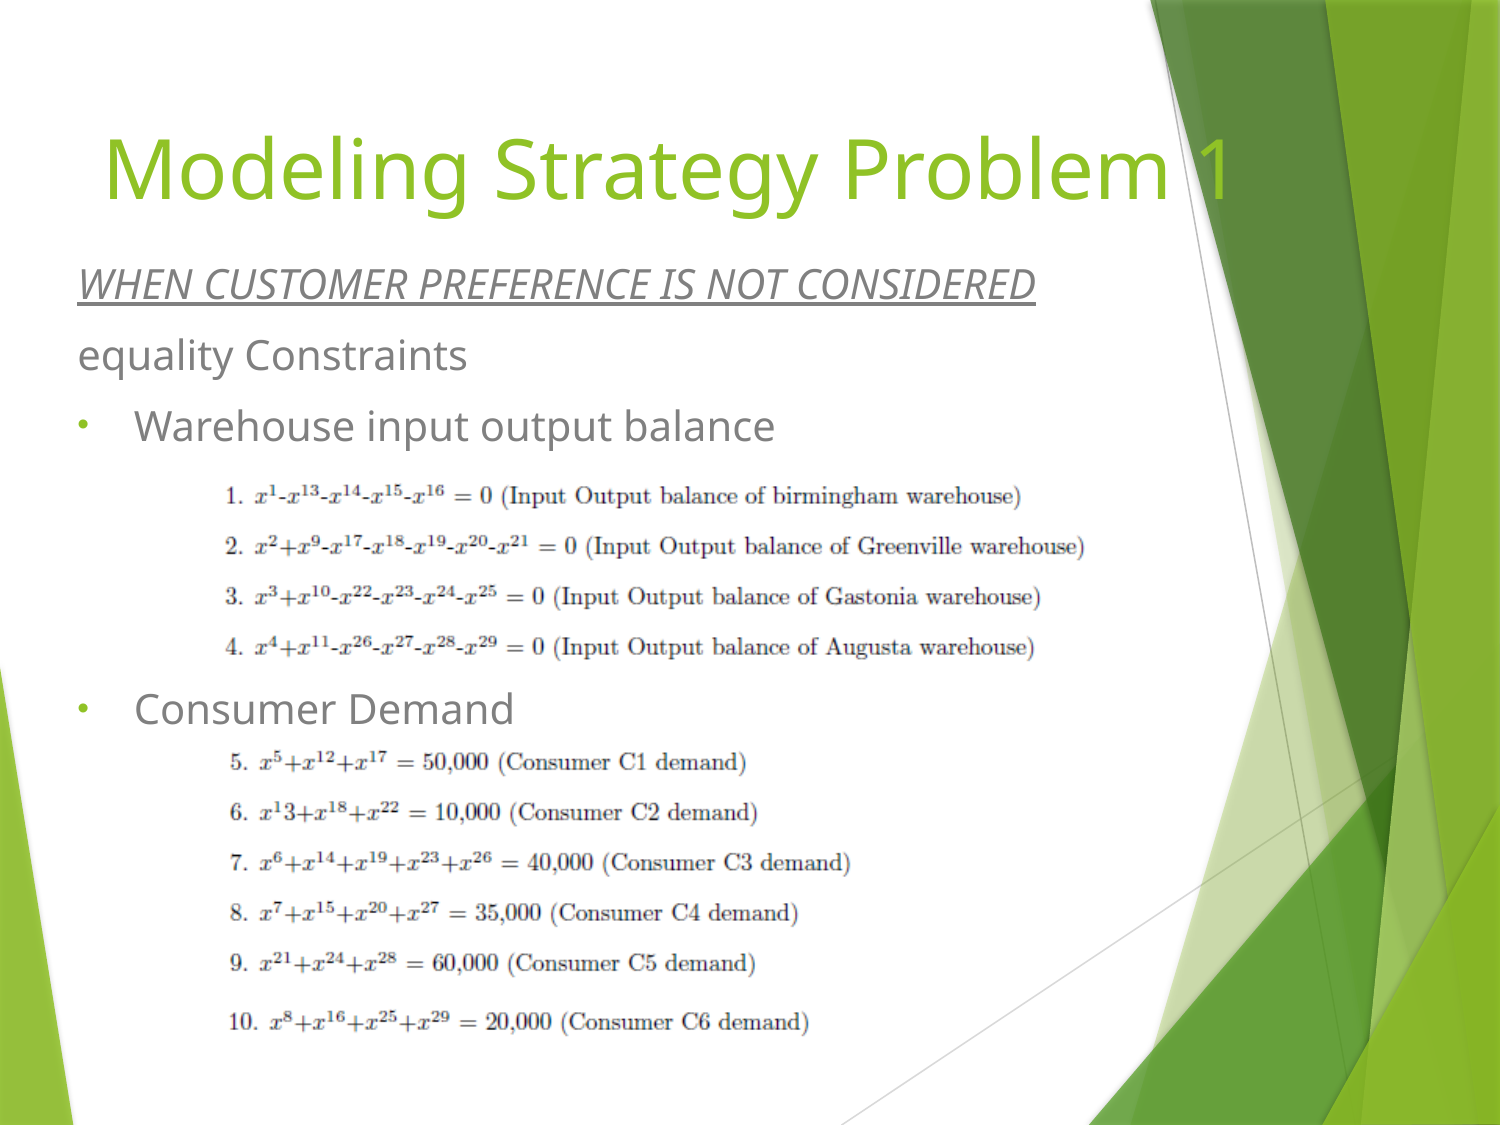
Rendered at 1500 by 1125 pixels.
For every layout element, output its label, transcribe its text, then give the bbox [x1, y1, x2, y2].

picture [211, 734, 867, 1061]
title Modeling Strategy Problem 1 [87, 0, 1363, 224]
list WHEN CUSTOMER PREFERENCE IS NOT CONSIDERED equality Constraints Warehouse input output balance Consumer Demand [62, 249, 1363, 988]
picture [211, 474, 1099, 678]
